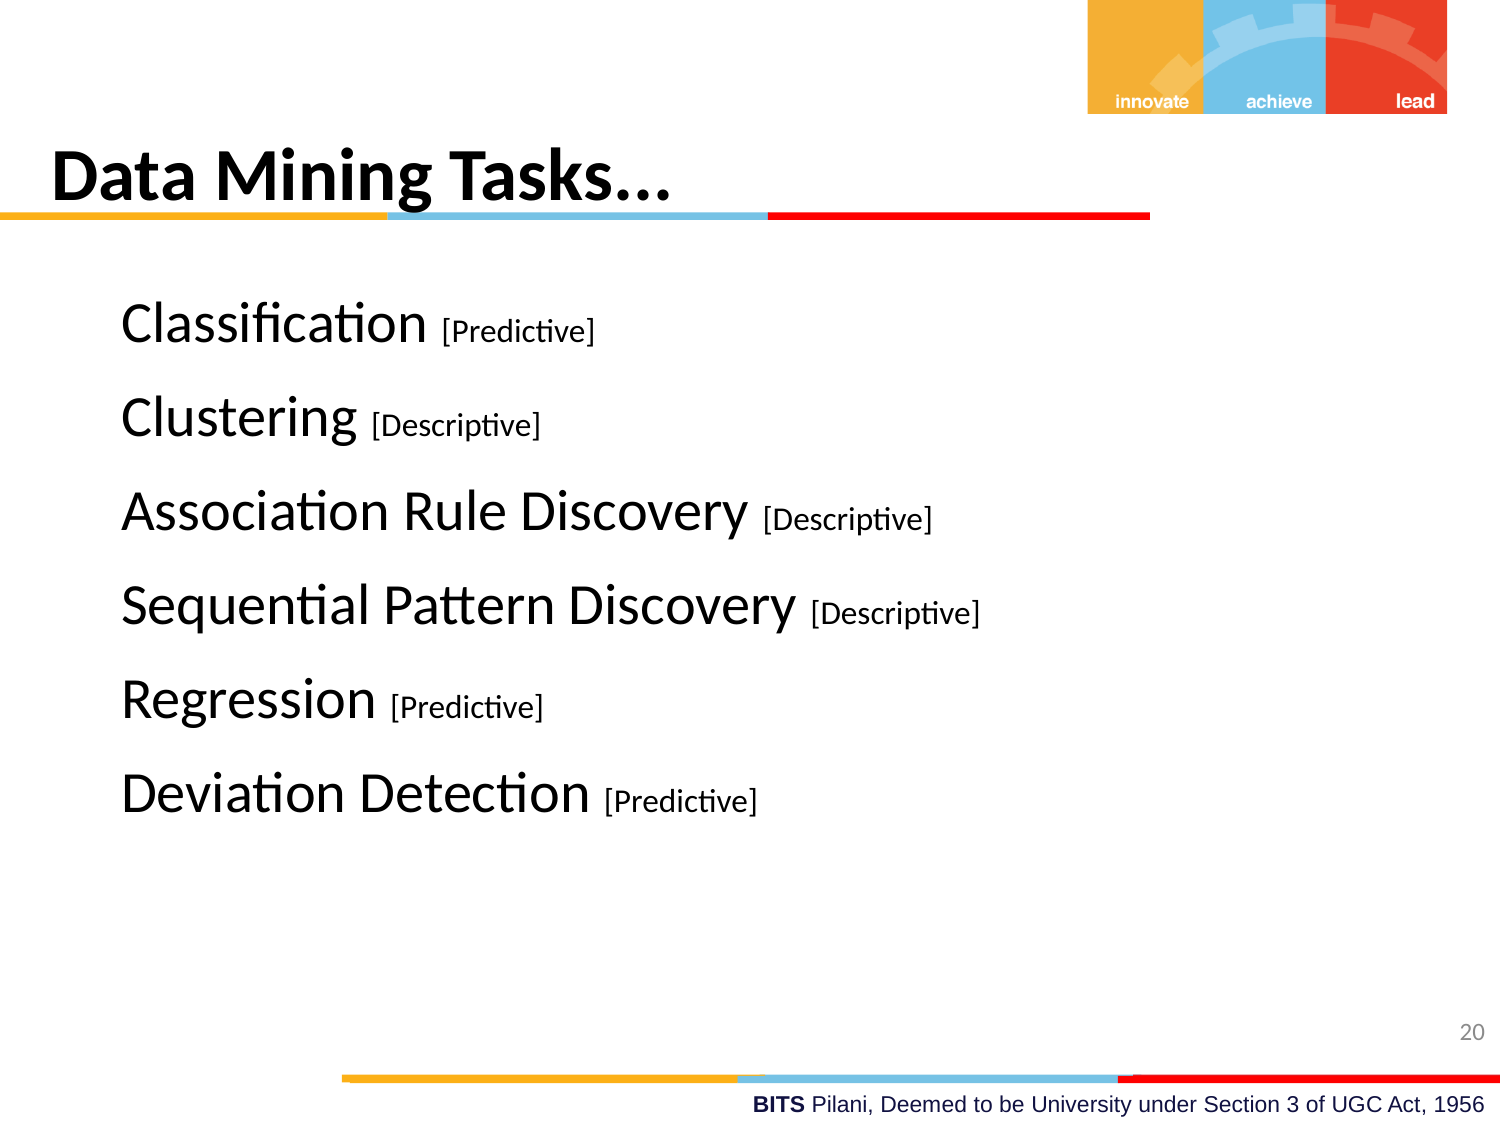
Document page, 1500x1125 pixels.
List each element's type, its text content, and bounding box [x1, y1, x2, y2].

list Classification [Predictive] Clustering [Descriptive] Association Rule Discovery [Descriptive] Sequential Pattern Discovery [Descriptive] Regression [Predictive] Deviation Detection [Predictive] [106, 276, 1400, 988]
slide_number 20 [1149, 1000, 1500, 1061]
title Data Mining Tasks... [0, 131, 1010, 222]
picture [1087, 0, 1448, 114]
